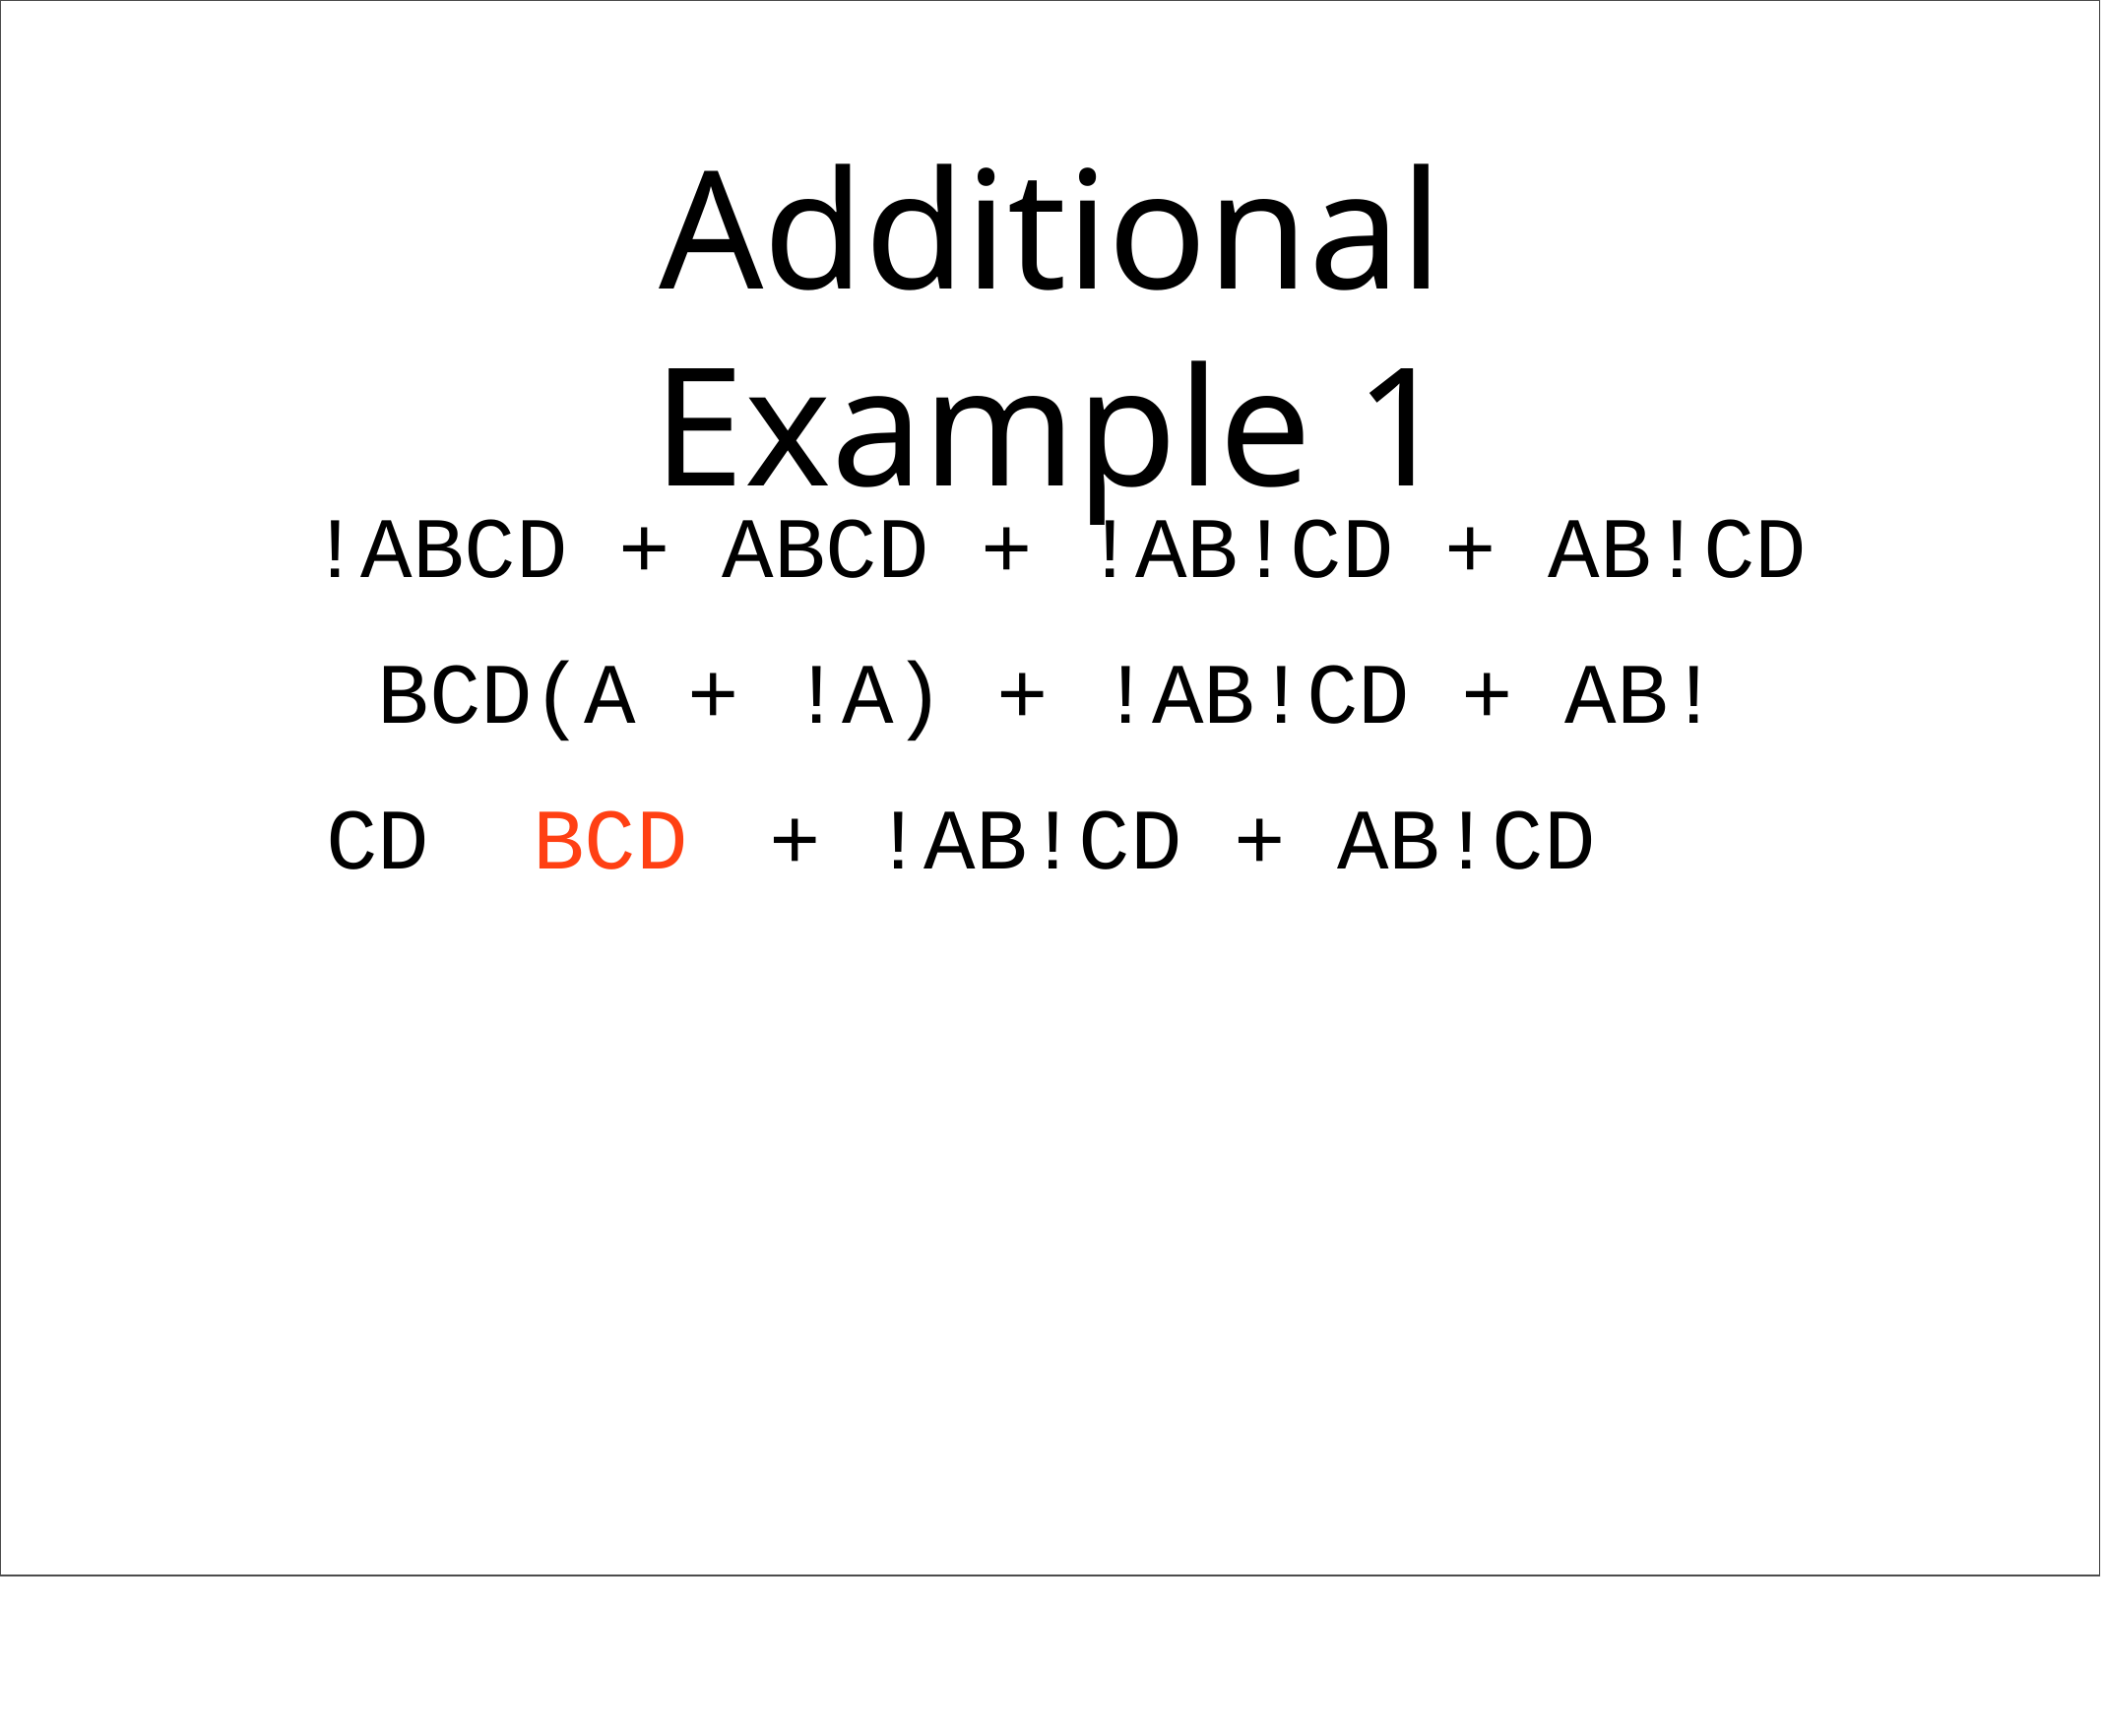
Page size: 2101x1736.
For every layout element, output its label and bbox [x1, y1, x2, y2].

text_box [0, 0, 2101, 1575]
